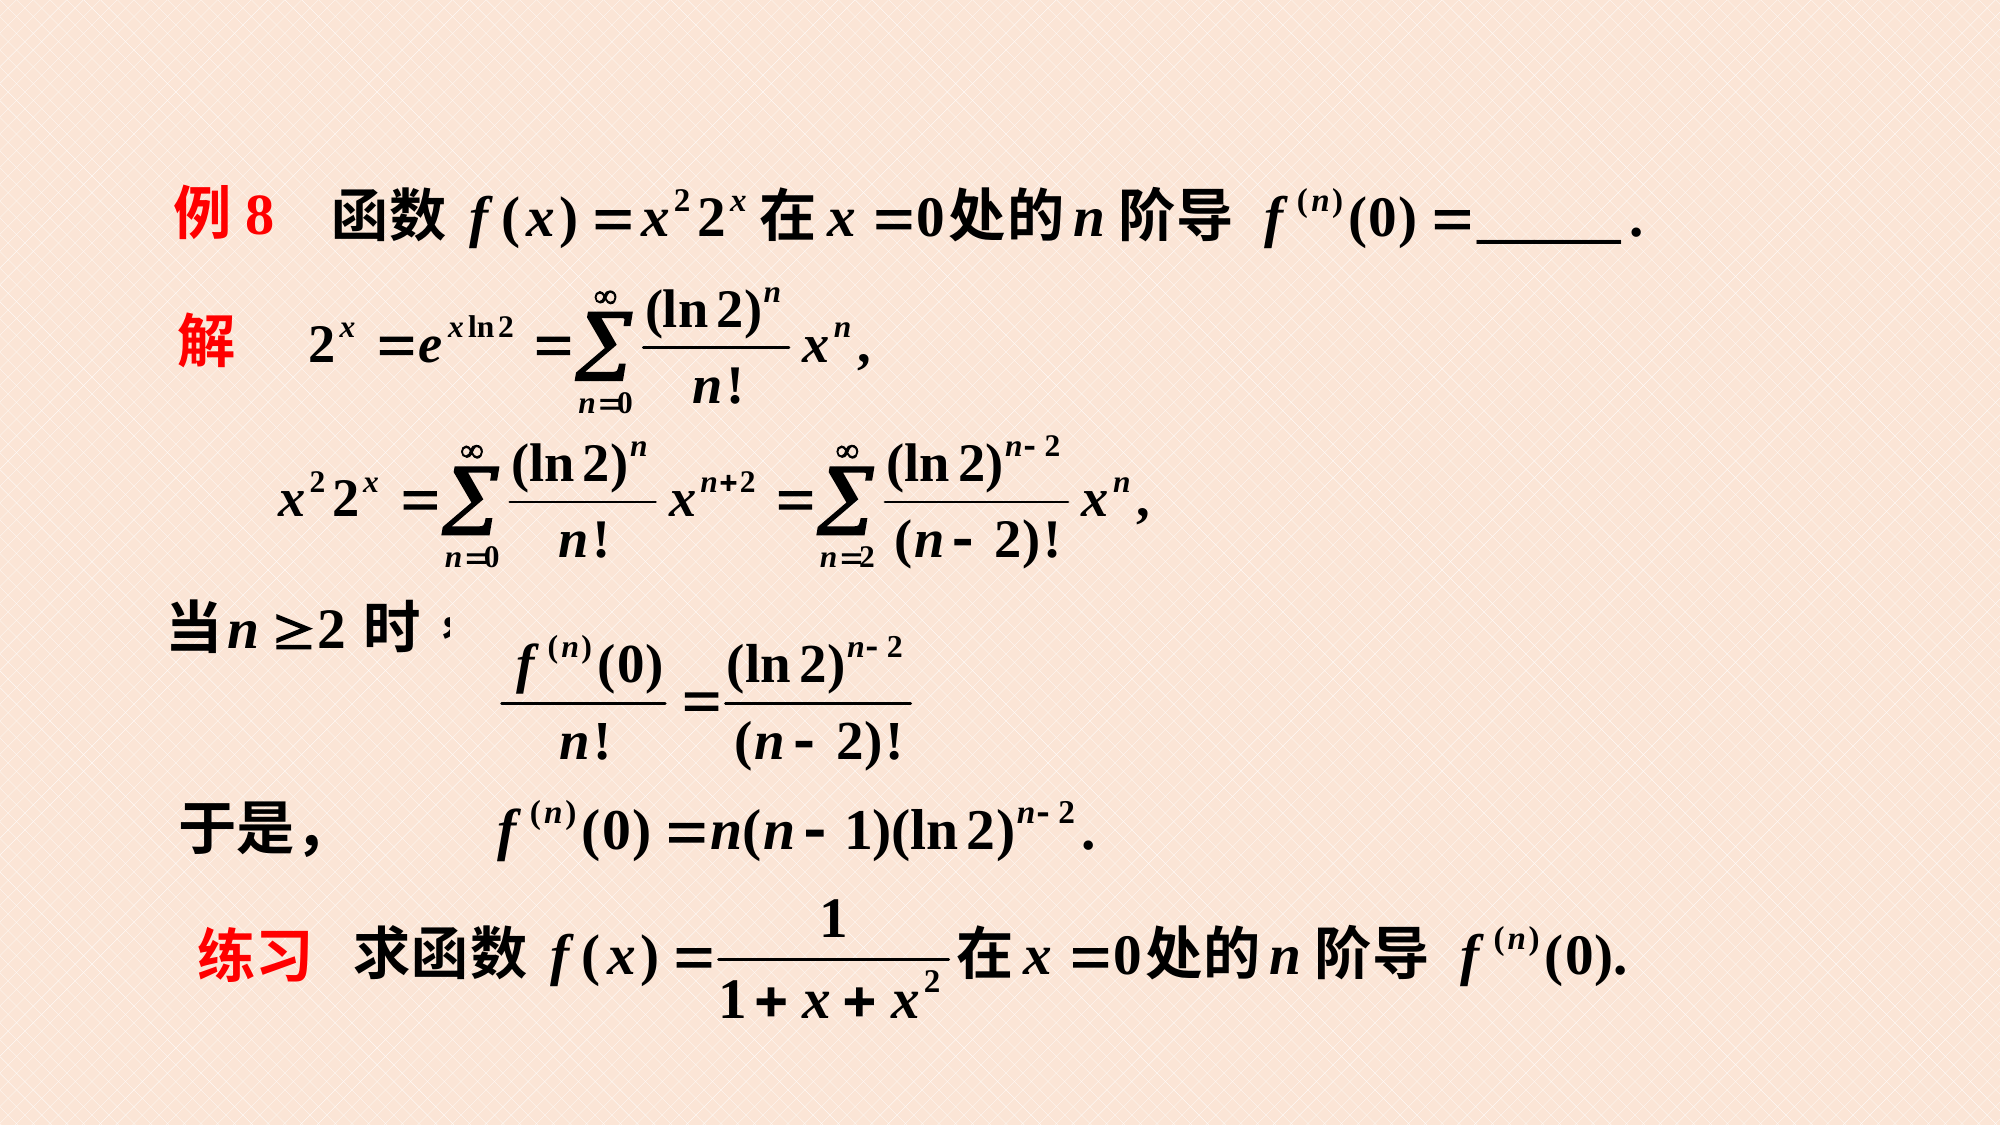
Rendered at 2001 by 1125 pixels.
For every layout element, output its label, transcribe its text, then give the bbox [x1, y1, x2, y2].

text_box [266, 421, 1160, 580]
text_box 例8 [158, 168, 290, 254]
text_box 于是， [163, 783, 369, 869]
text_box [492, 621, 924, 783]
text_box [346, 879, 1635, 1033]
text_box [476, 787, 1106, 874]
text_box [162, 591, 450, 673]
text_box 练习 [182, 911, 329, 997]
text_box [300, 266, 881, 421]
text_box 解 [162, 296, 251, 382]
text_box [327, 174, 1654, 261]
